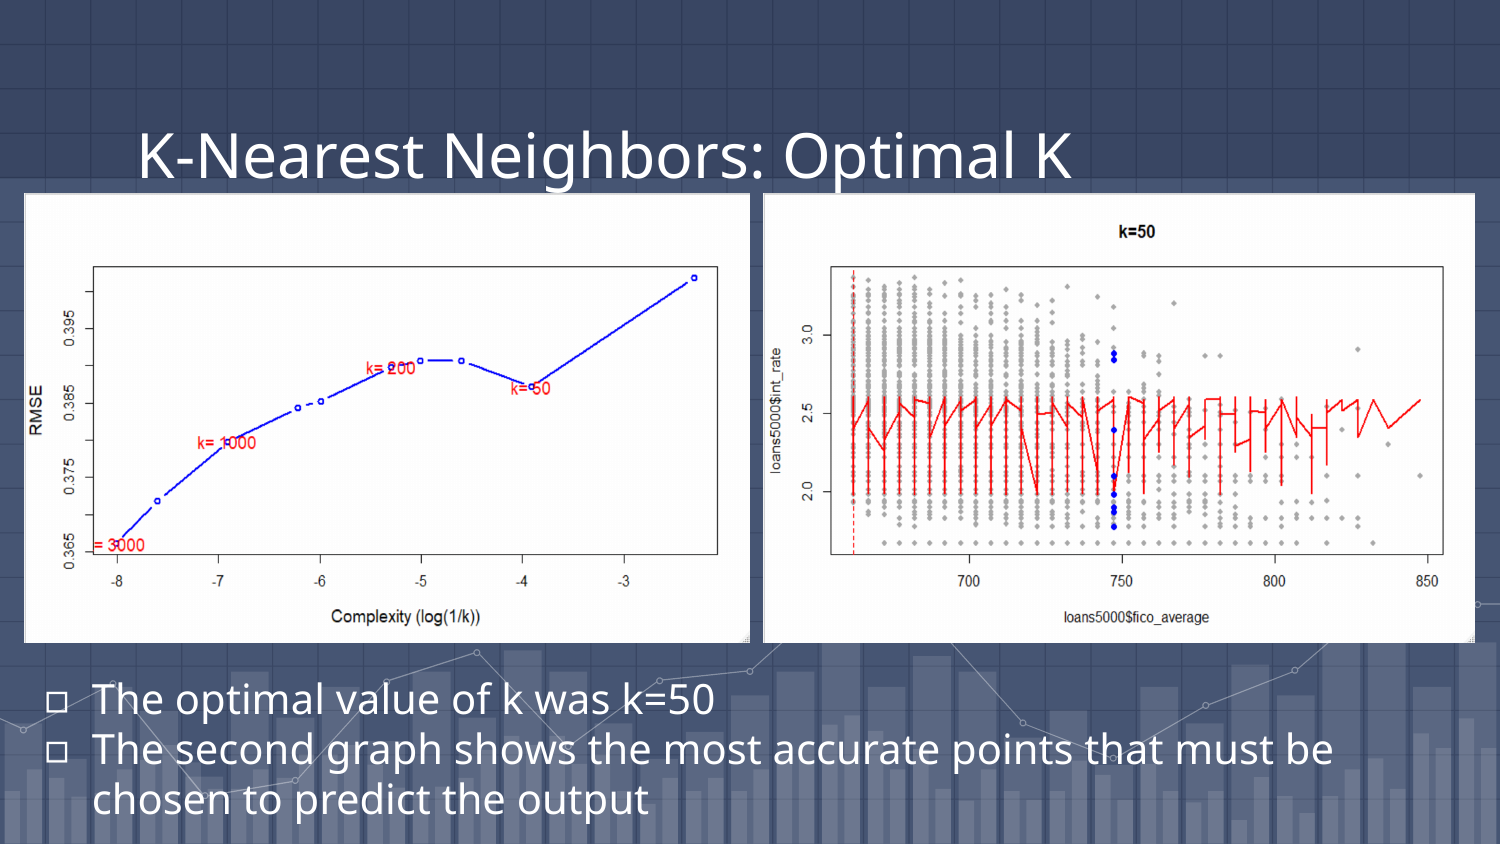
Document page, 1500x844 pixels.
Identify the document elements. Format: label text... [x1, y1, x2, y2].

text_box The optimal value of k was k=50 The second graph shows the most accurate points that must be chosen to predict the output [20, 657, 1483, 799]
picture [24, 193, 751, 643]
picture [763, 193, 1476, 643]
title K-Nearest Neighbors: Optimal K [121, 65, 1383, 207]
